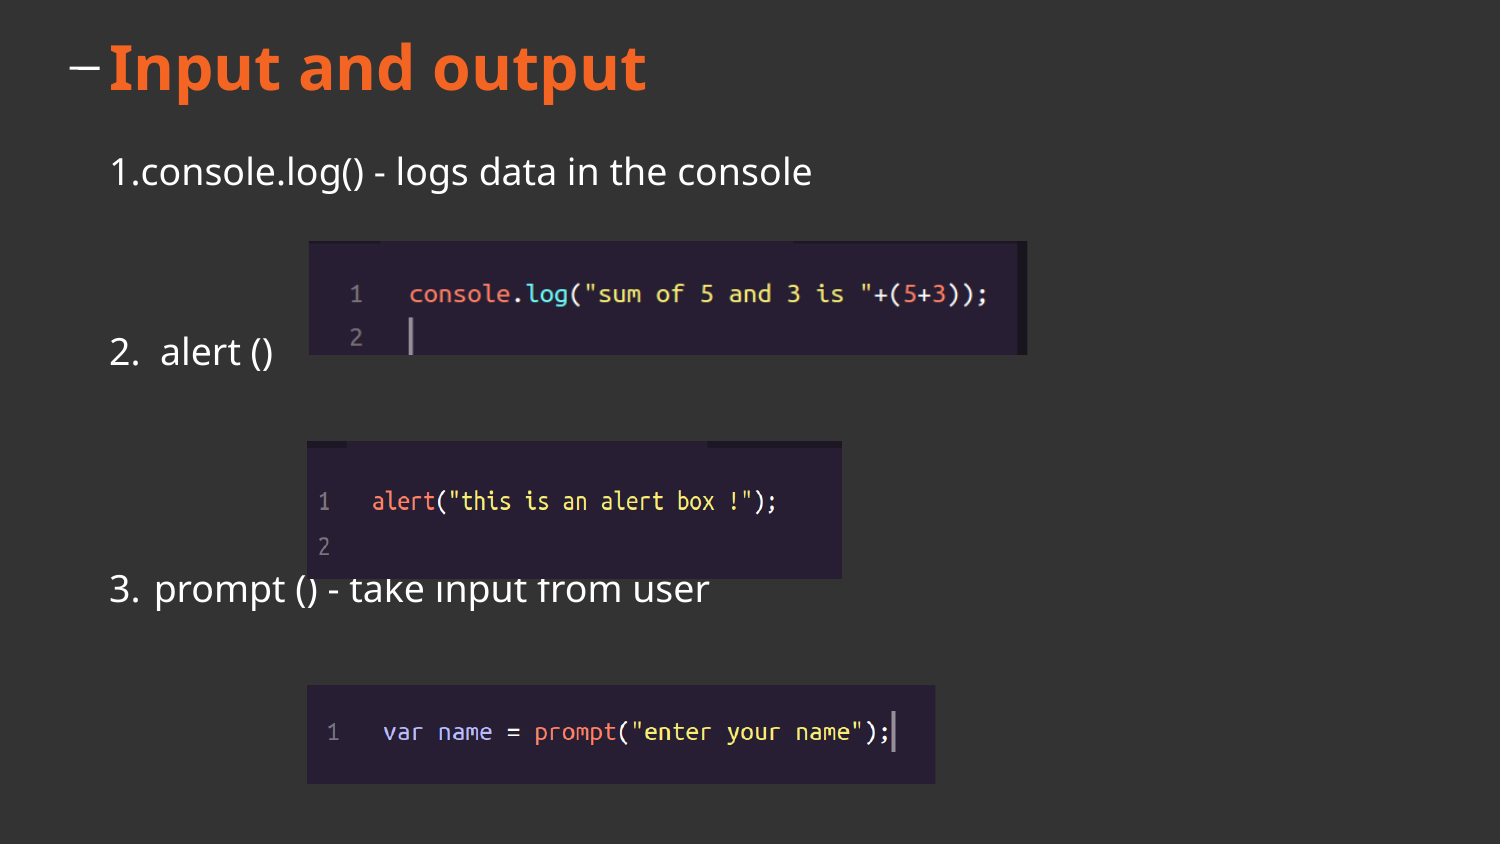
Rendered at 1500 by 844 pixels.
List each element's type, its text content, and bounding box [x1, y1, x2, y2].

picture [306, 684, 936, 784]
picture [306, 441, 843, 580]
picture [308, 240, 1028, 355]
text_box Input and output 1.console.log() - logs data in the console 2. alert () 3. prompt () - take input from user [94, 12, 1458, 831]
